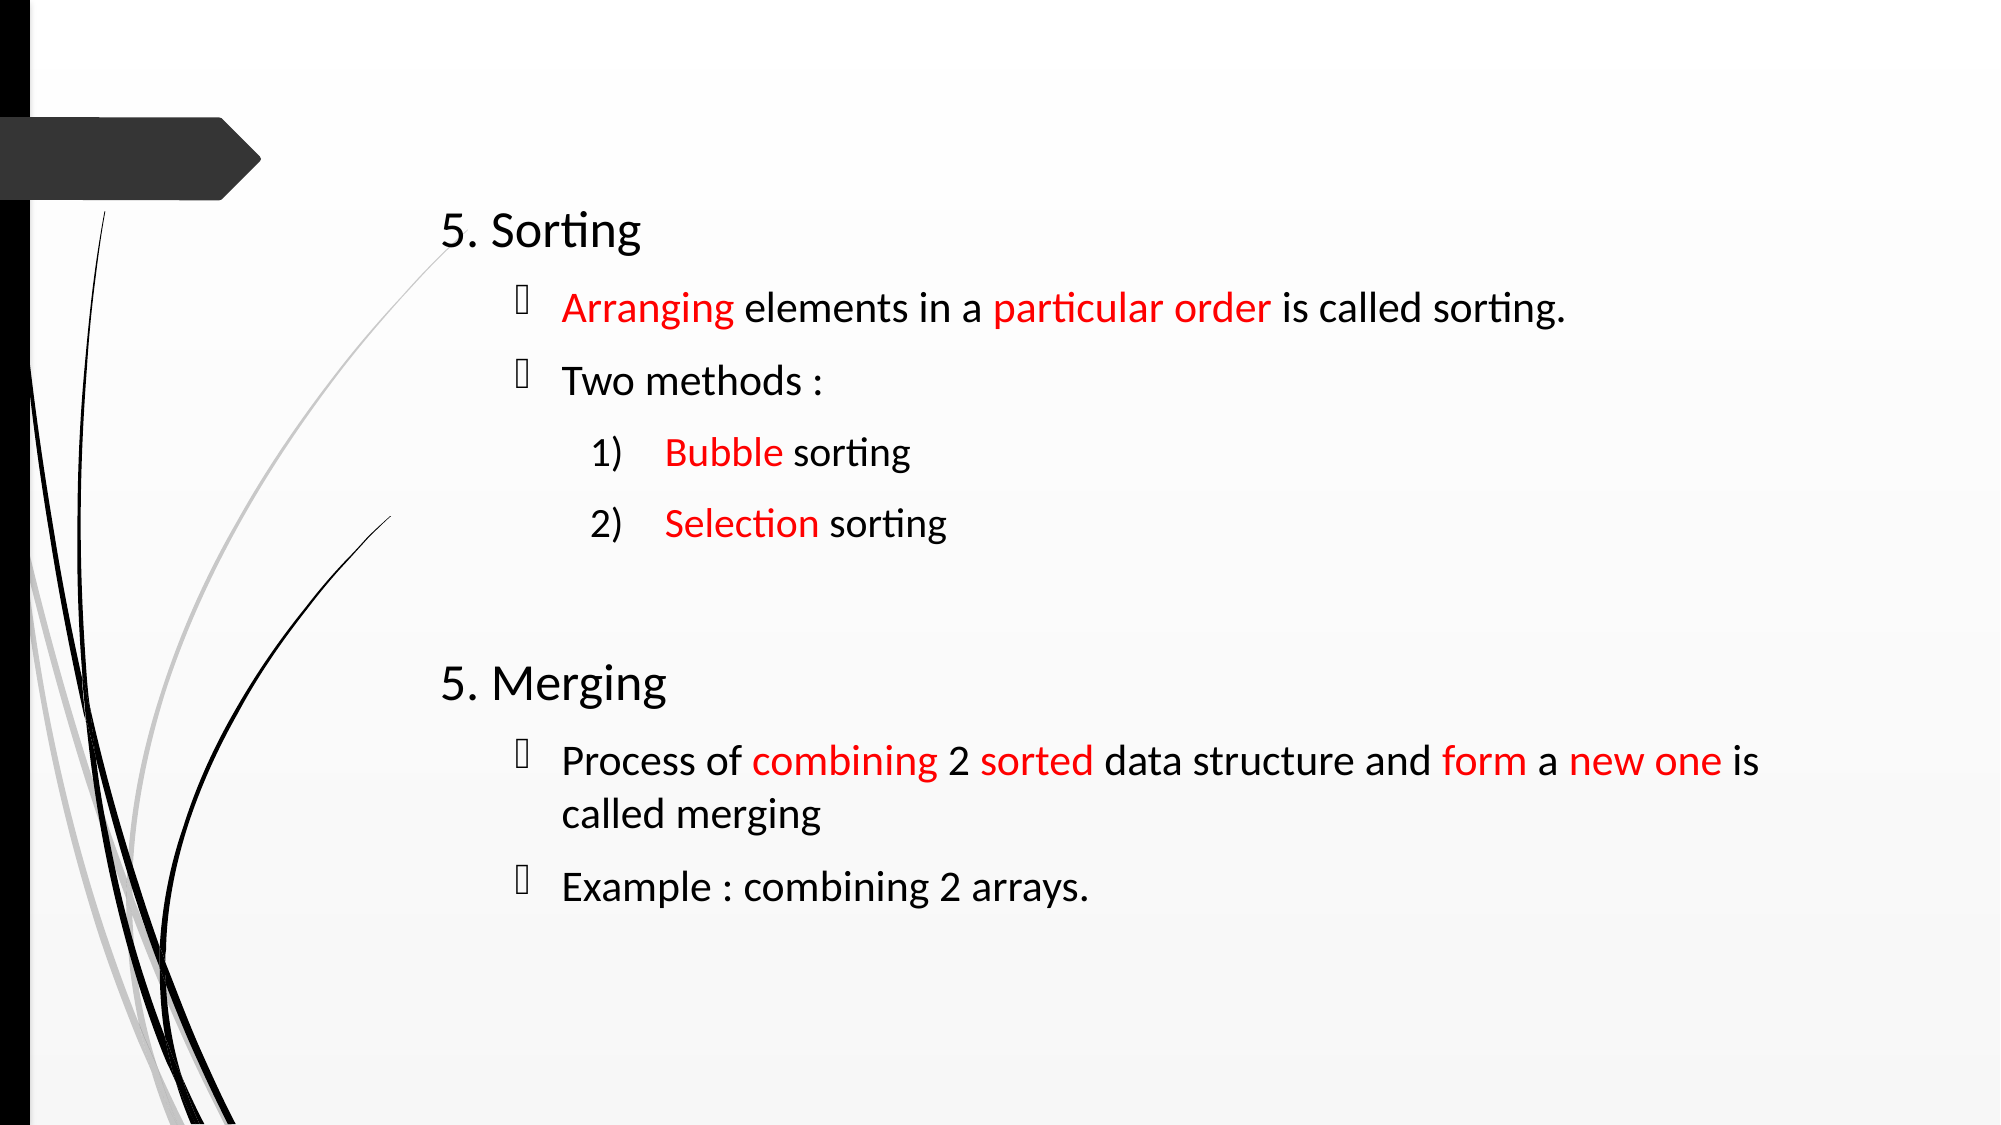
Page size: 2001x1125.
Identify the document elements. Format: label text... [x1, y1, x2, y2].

list 5. Sorting Arranging elements in a particular order is called sorting. Two methods : Bubble sorting Selection sorting 5. Merging Process of combining 2 sorted data structure and form a new one is called merging Example : combining 2 arrays. [424, 187, 1888, 1050]
